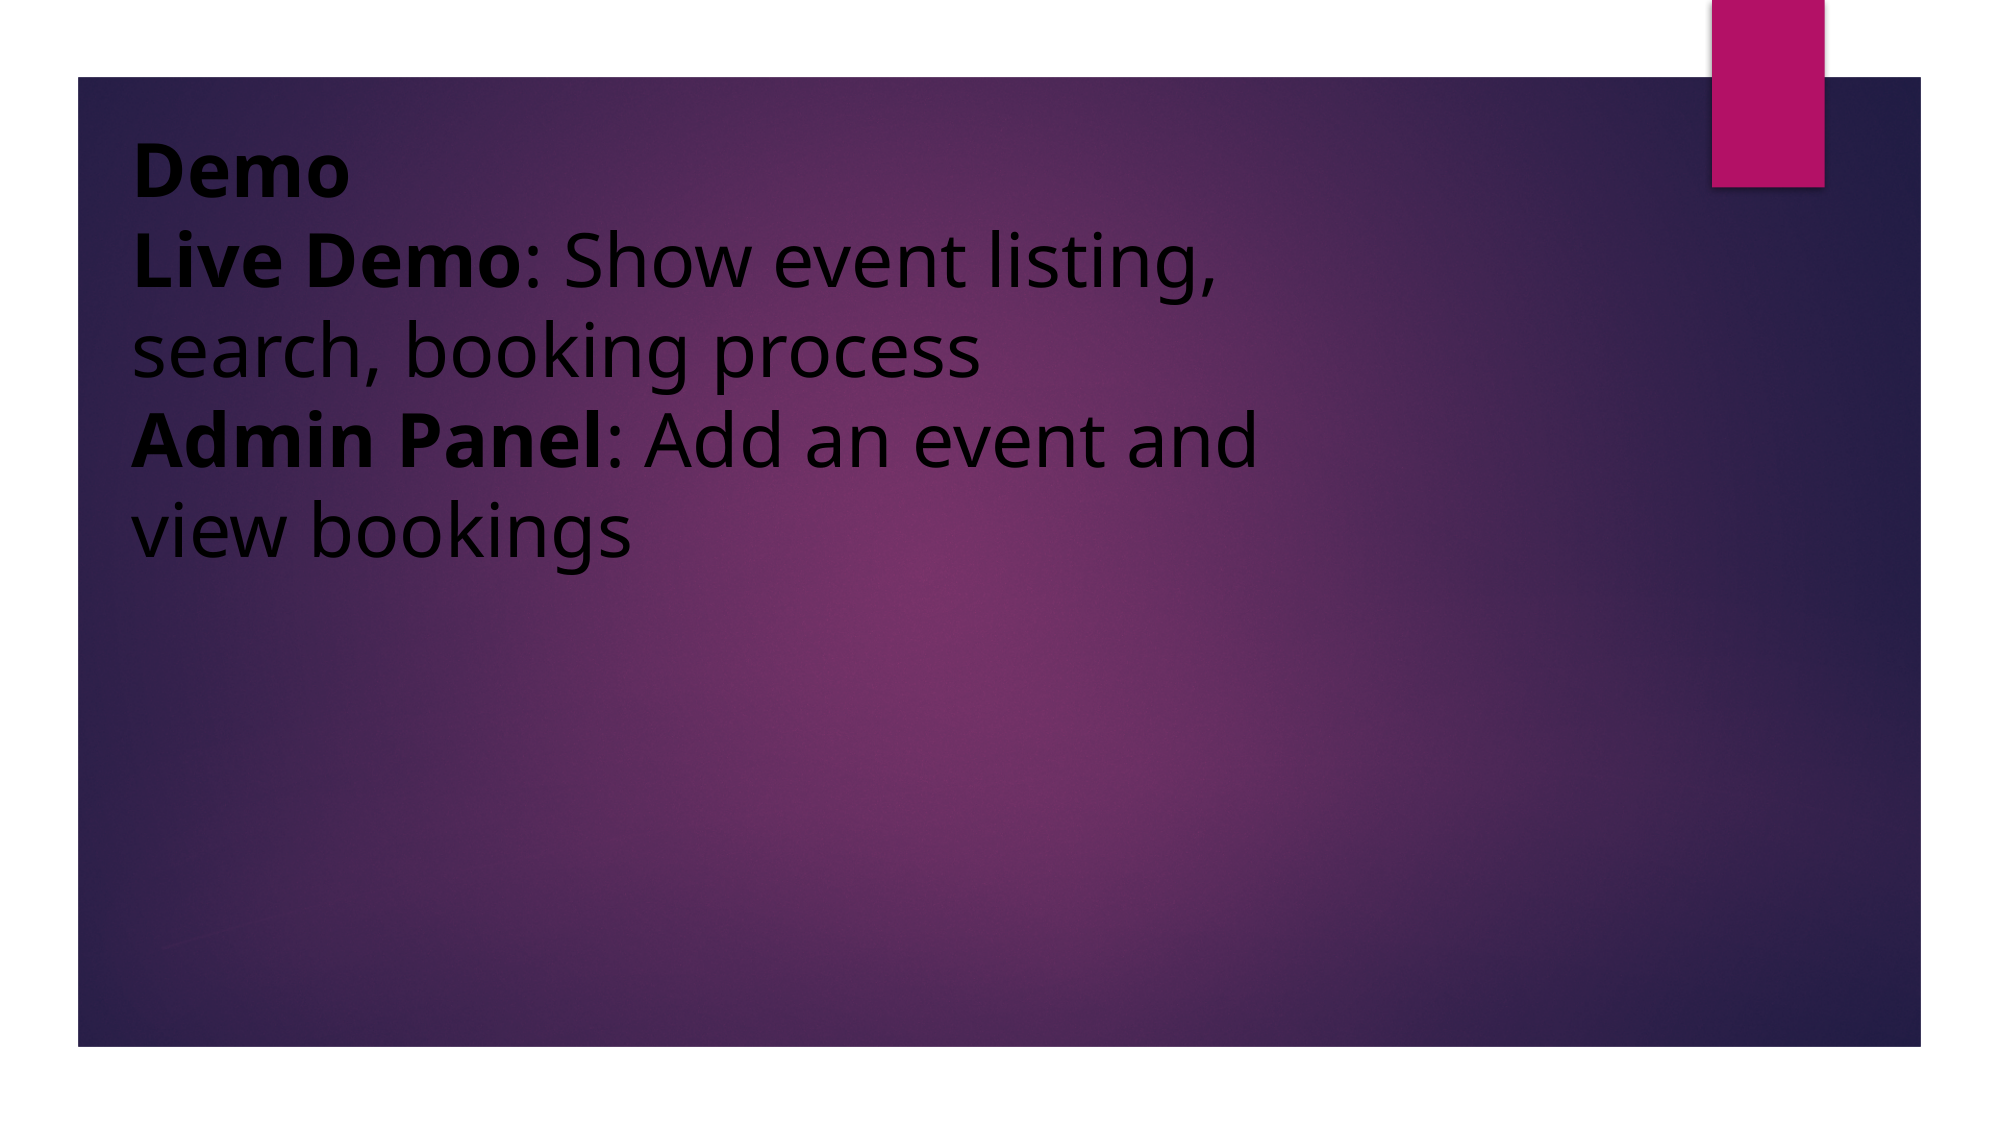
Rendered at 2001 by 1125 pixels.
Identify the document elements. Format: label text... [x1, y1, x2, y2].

text_box Demo Live Demo: Show event listing, search, booking process Admin Panel: Add an event and view bookings [117, 115, 1405, 580]
